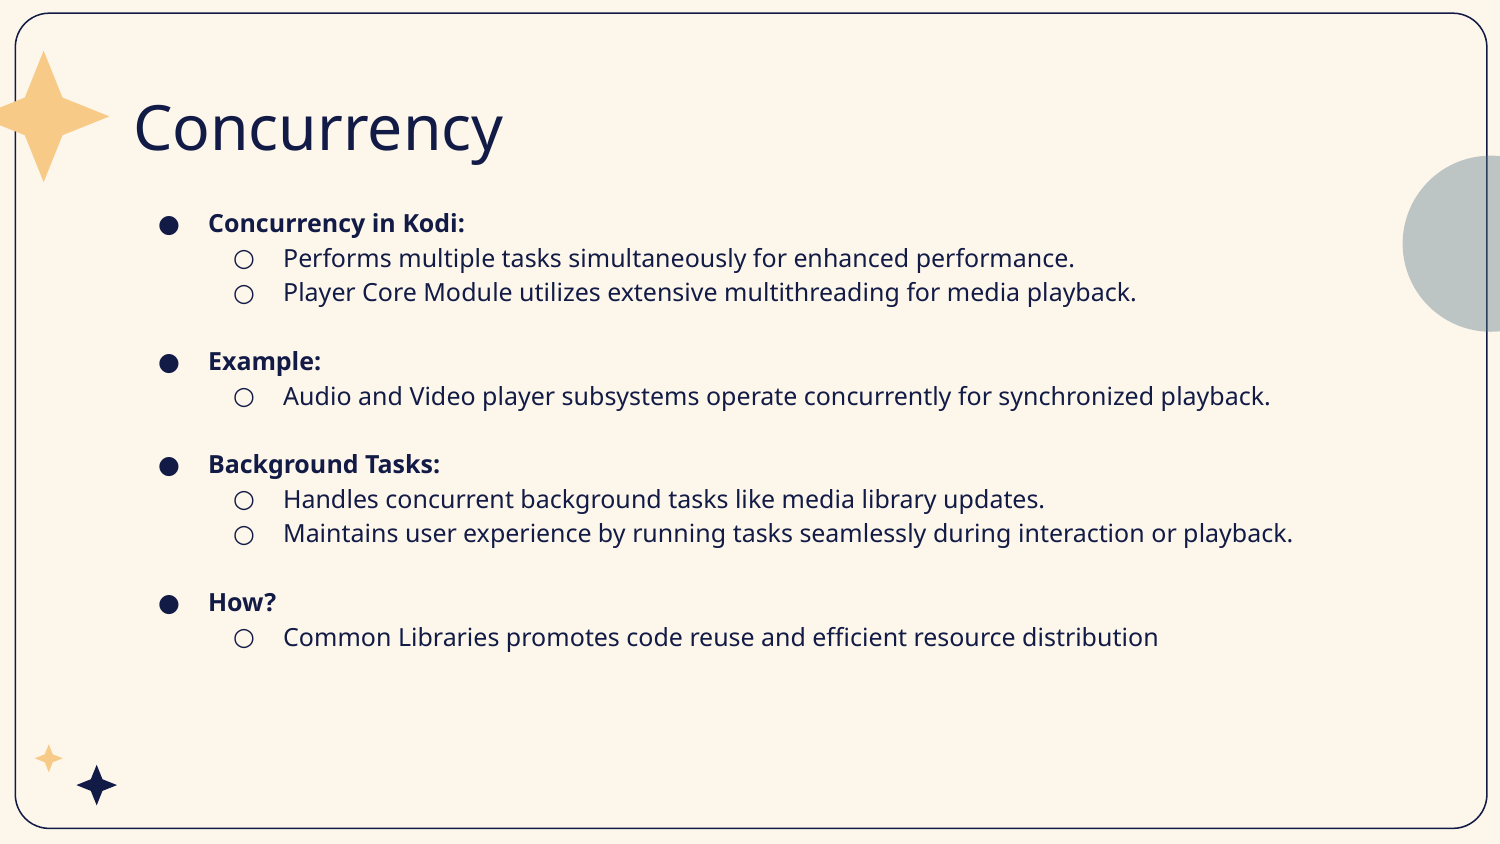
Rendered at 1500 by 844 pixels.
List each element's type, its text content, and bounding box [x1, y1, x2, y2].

title Concurrency [118, 72, 1382, 167]
text_box Concurrency in Kodi: Performs multiple tasks simultaneously for enhanced performance. Player Core Module utilizes extensive multithreading for media playback. Example: Audio and Video player subsystems operate concurrently for synchronized playback. Background Tasks: Handles concurrent background tasks like media library updates. Maintains user experience by running tasks seamlessly during interaction or playback. How? Common Libraries promotes code reuse and efficient resource distribution [118, 188, 1348, 768]
